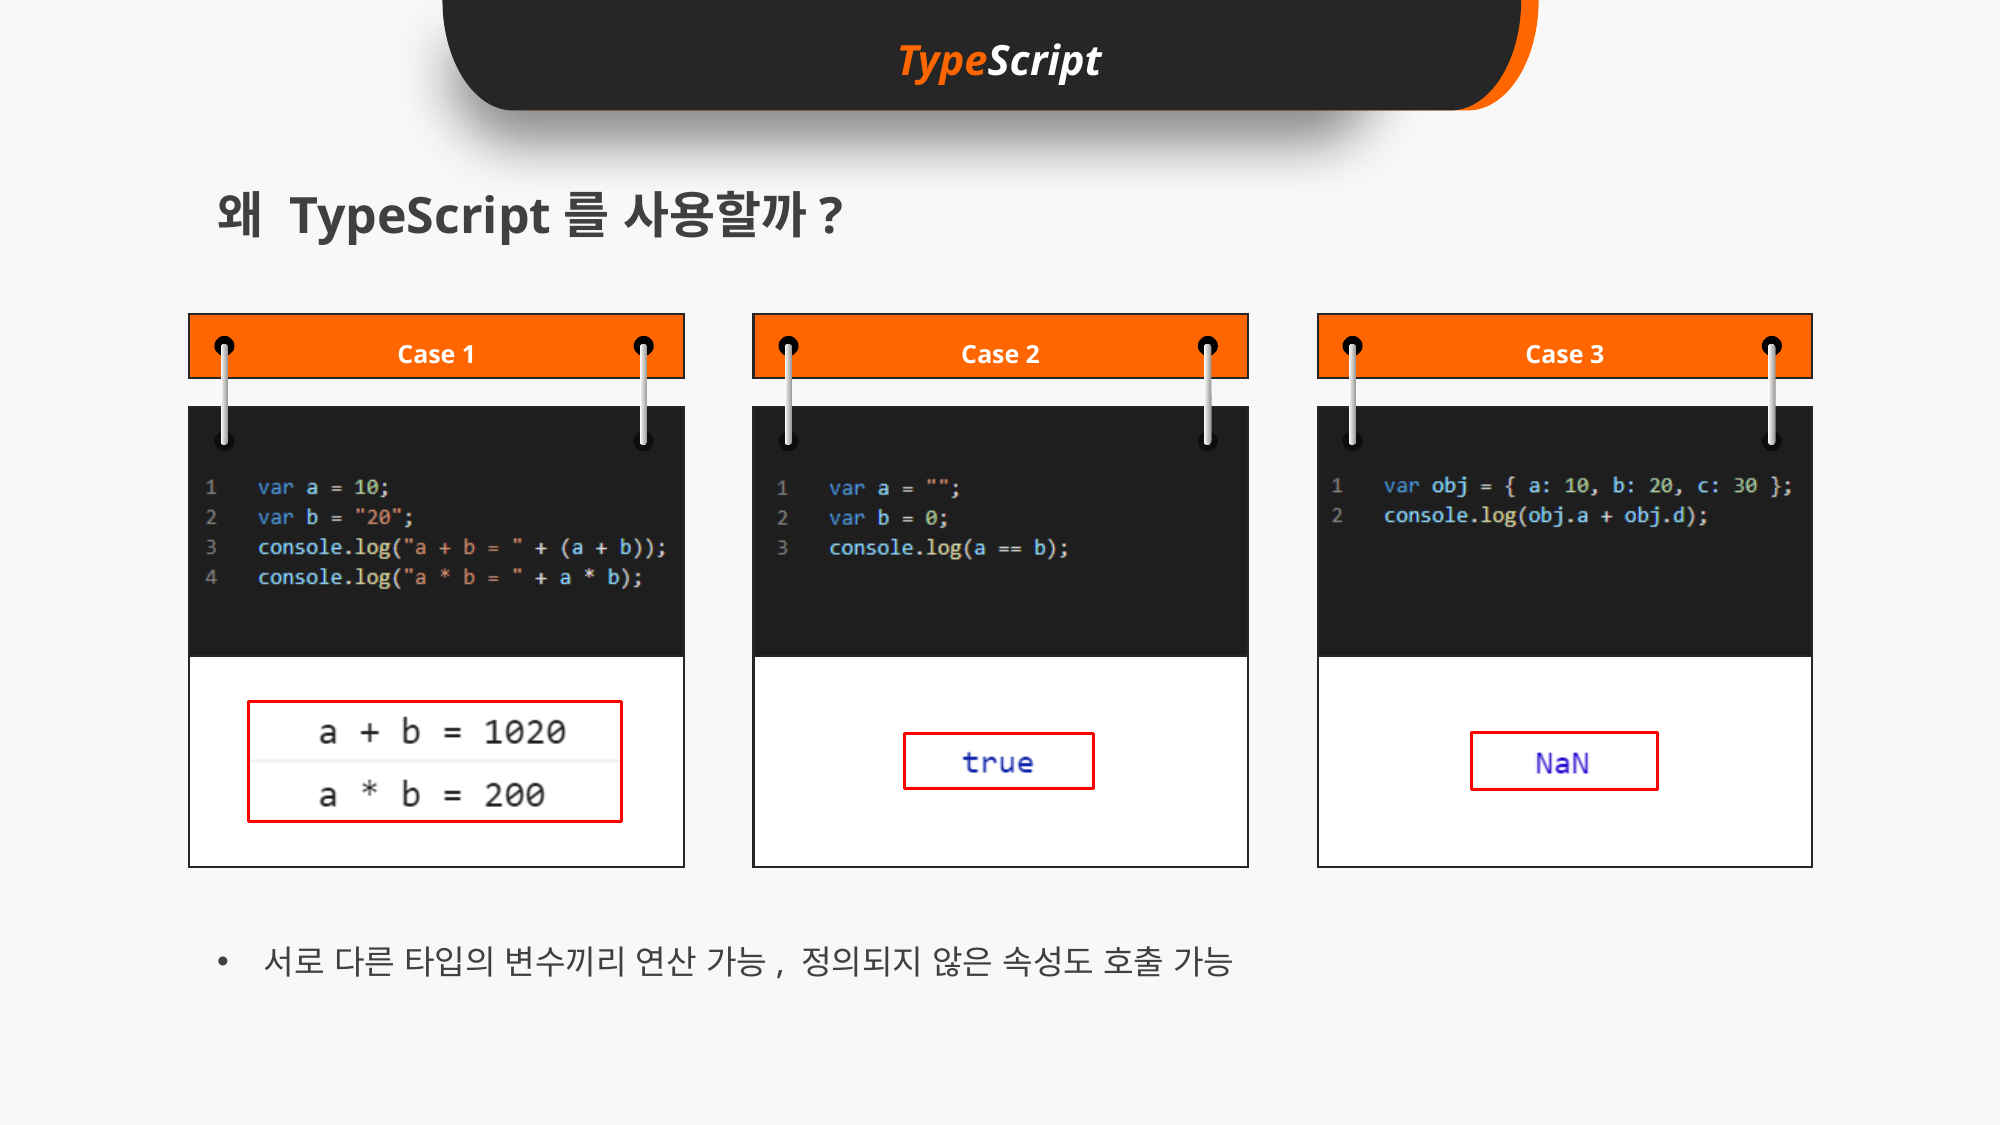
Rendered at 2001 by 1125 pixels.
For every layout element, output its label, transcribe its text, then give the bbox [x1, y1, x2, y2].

text_box 서로 다른 타입의 변수끼리 연산 가능, 정의되지 않은 속성도 호출 가능 [202, 913, 1811, 989]
picture [1320, 469, 1805, 536]
text_box 왜 TypeScript를 사용할까? [202, 145, 1168, 251]
picture [756, 470, 1100, 569]
text_box [61, 34, 1938, 1125]
text_box [441, 0, 1522, 111]
picture [249, 703, 621, 821]
picture [906, 735, 1093, 787]
picture [194, 469, 681, 597]
picture [1473, 734, 1657, 788]
text_box [1461, 0, 1540, 111]
text_box TypeScript [881, 1, 1117, 91]
